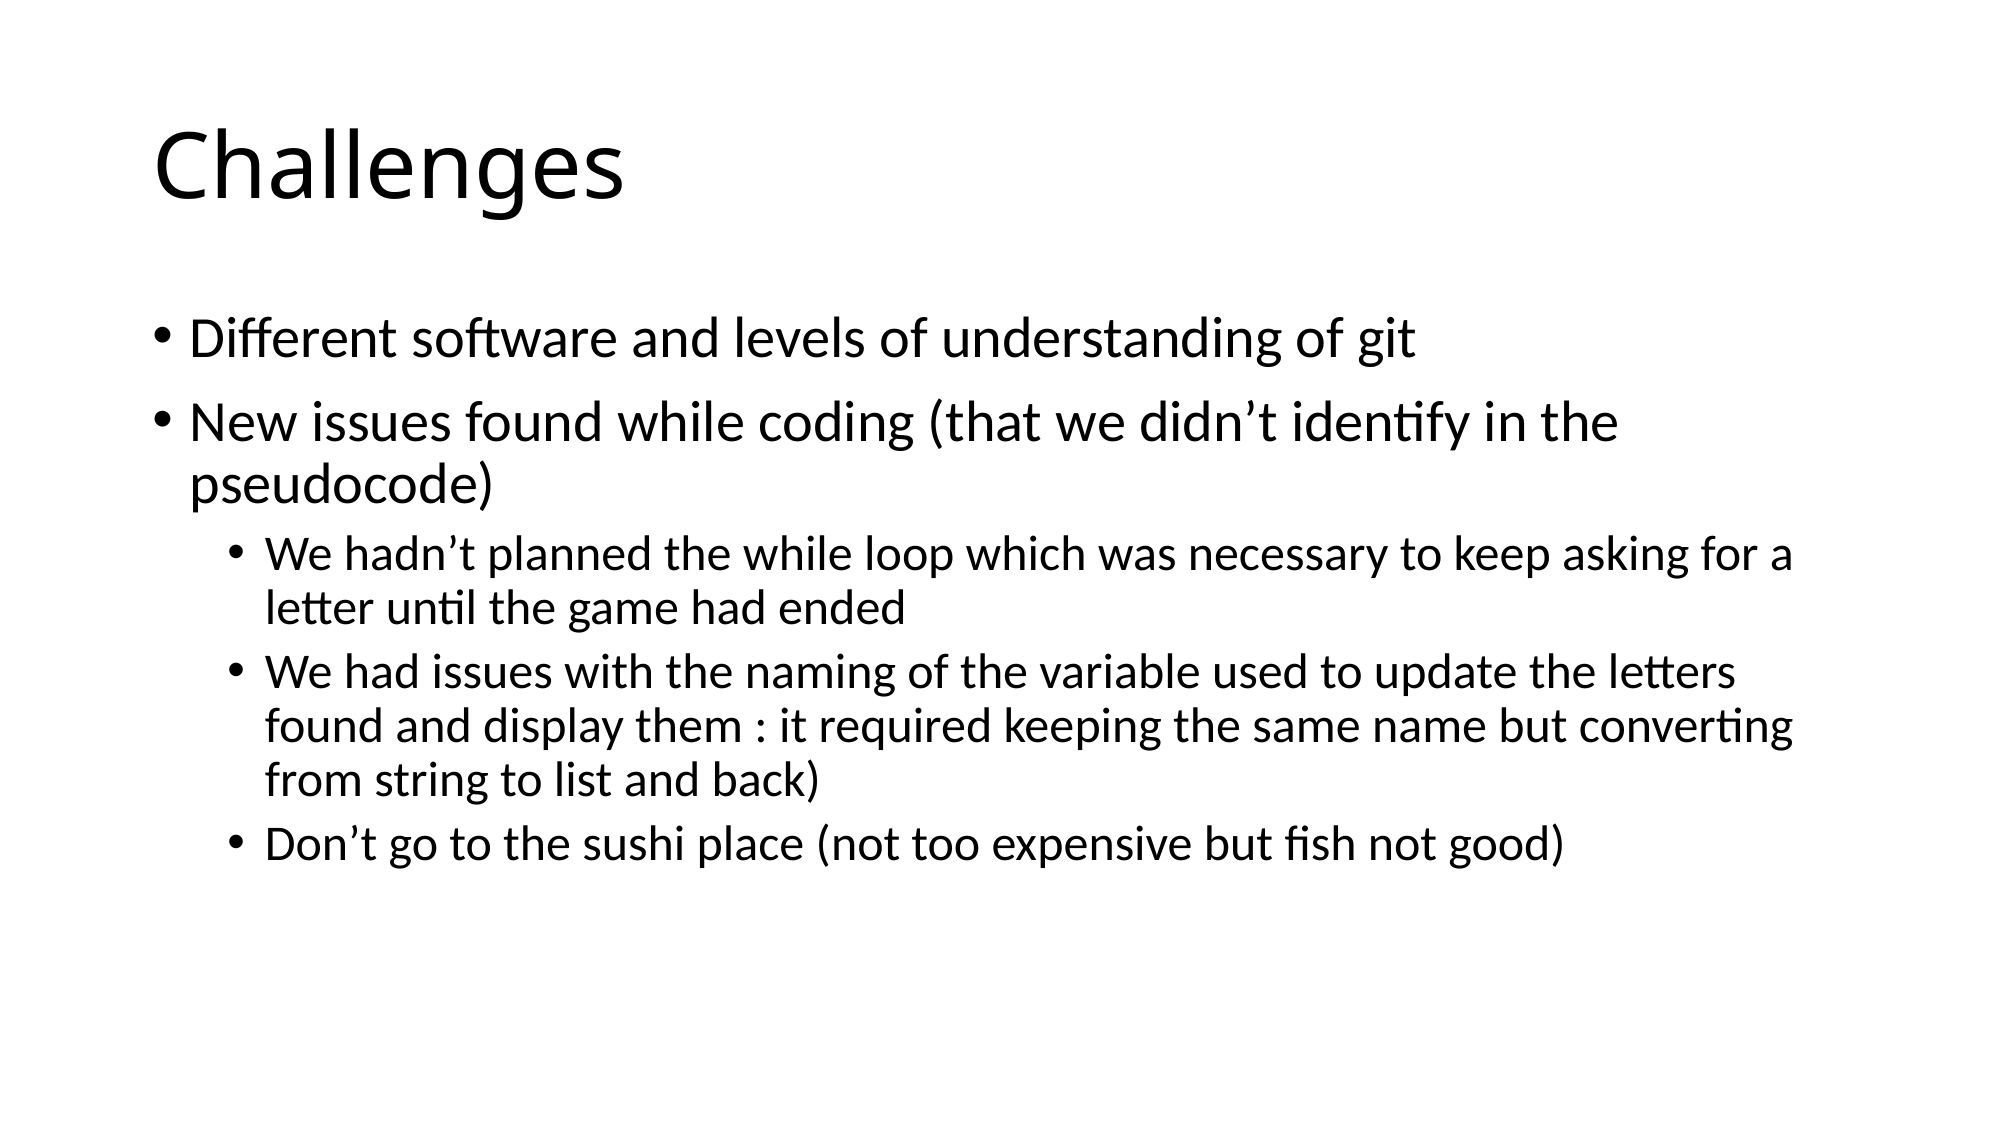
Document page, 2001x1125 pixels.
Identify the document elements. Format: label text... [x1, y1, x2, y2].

list Different software and levels of understanding of git New issues found while coding (that we didn’t identify in the pseudocode) We hadn’t planned the while loop which was necessary to keep asking for a letter until the game had ended We had issues with the naming of the variable used to update the letters found and display them : it required keeping the same name but converting from string to list and back) Don’t go to the sushi place (not too expensive but fish not good) [137, 299, 1863, 1014]
title Challenges [137, 59, 1863, 278]
